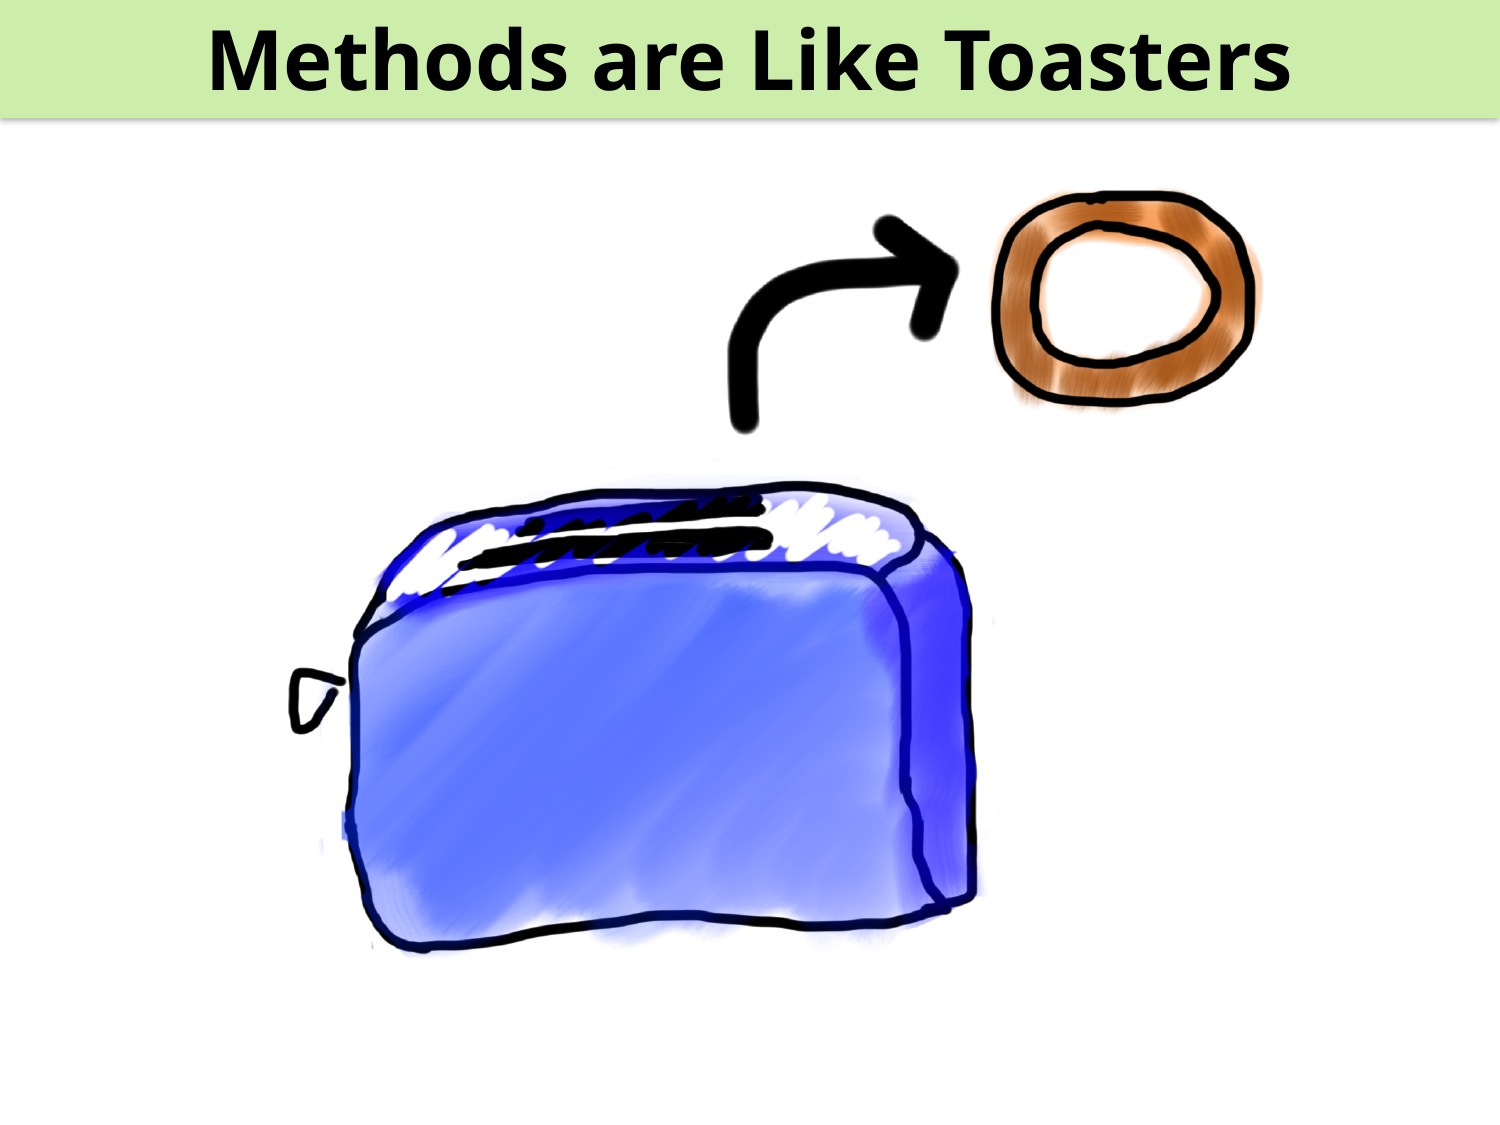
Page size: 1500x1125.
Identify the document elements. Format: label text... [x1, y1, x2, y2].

picture [201, 93, 1324, 1038]
text_box Methods are Like Toasters [0, 0, 1500, 122]
